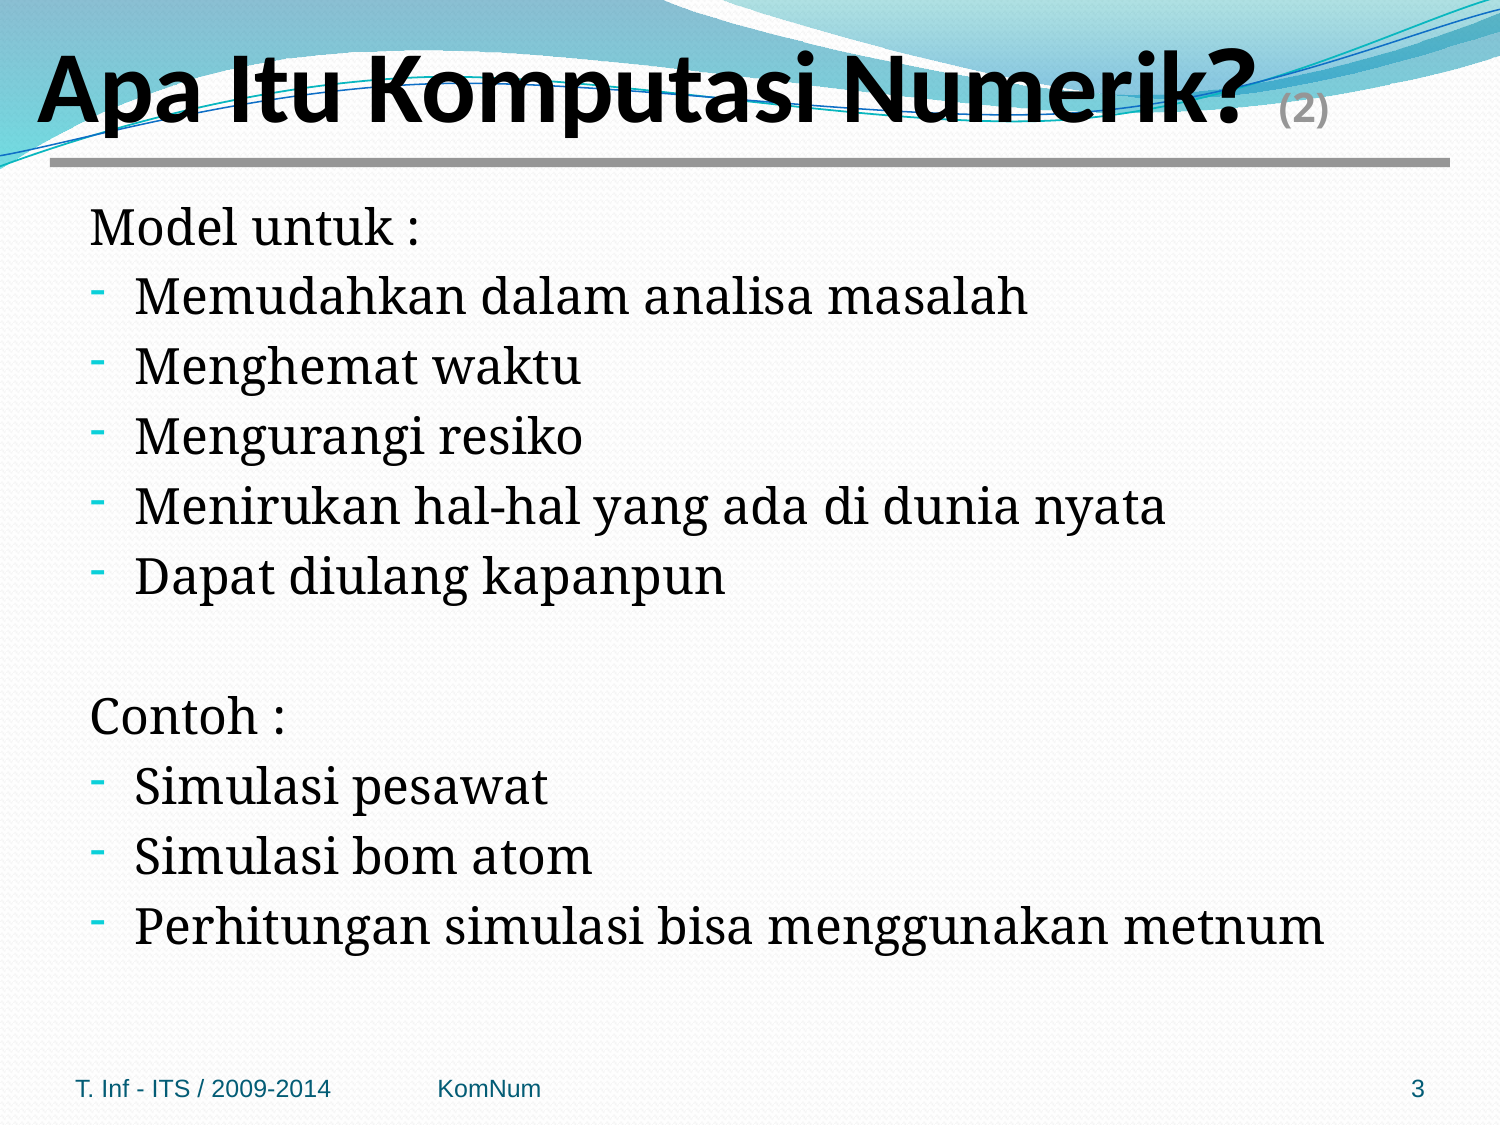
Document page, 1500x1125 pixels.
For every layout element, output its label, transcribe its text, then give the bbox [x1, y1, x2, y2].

footer KomNum [437, 1042, 988, 1103]
slide_number 3 [1299, 1042, 1425, 1103]
list Model untuk : Memudahkan dalam analisa masalah Menghemat waktu Mengurangi resiko Menirukan hal-hal yang ada di dunia nyata Dapat diulang kapanpun Contoh : Simulasi pesawat Simulasi bom atom Perhitungan simulasi bisa menggunakan metnum [75, 187, 1425, 1029]
slide_number T. Inf - ITS / 2009-2014 [75, 1042, 425, 1103]
title Apa Itu Komputasi Numerik? (2) [37, 12, 1475, 143]
